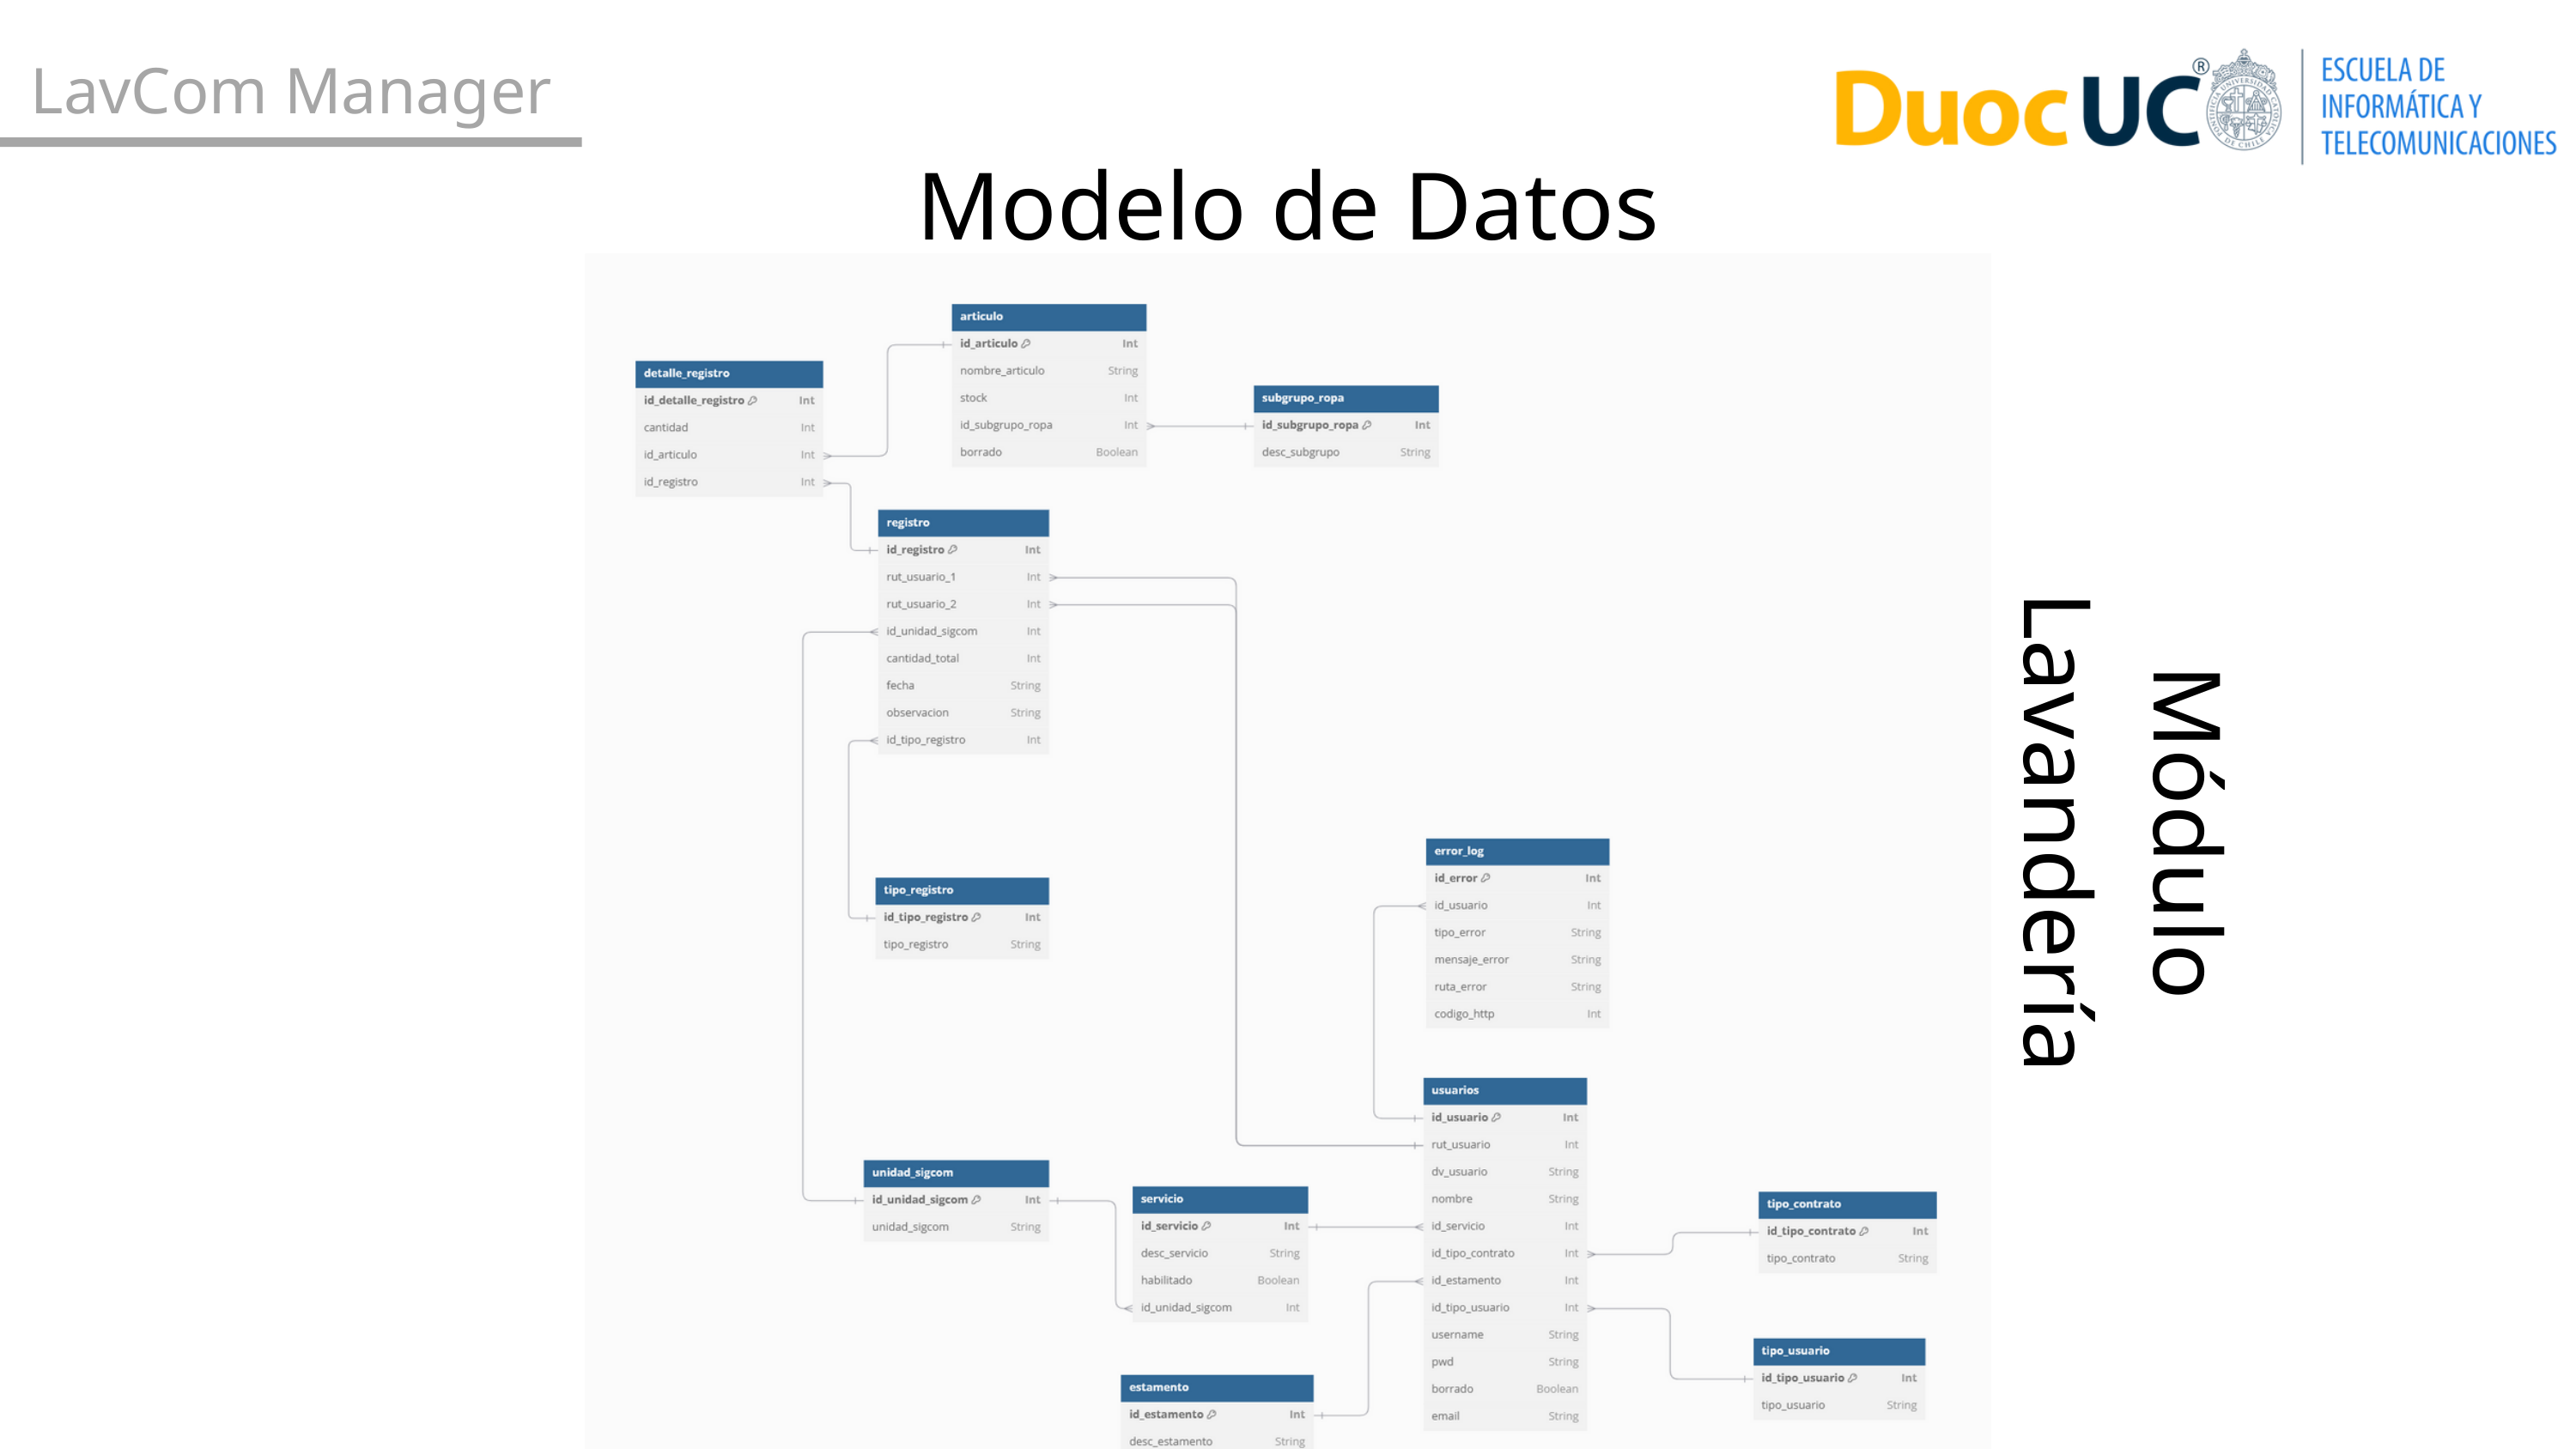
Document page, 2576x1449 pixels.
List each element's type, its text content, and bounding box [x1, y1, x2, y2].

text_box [21, 55, 562, 152]
text_box [1817, 0, 2576, 208]
text_box Módulo Lavandería [2005, 414, 2266, 1251]
text_box [585, 253, 1991, 1449]
text_box Modelo de Datos [885, 128, 1691, 259]
